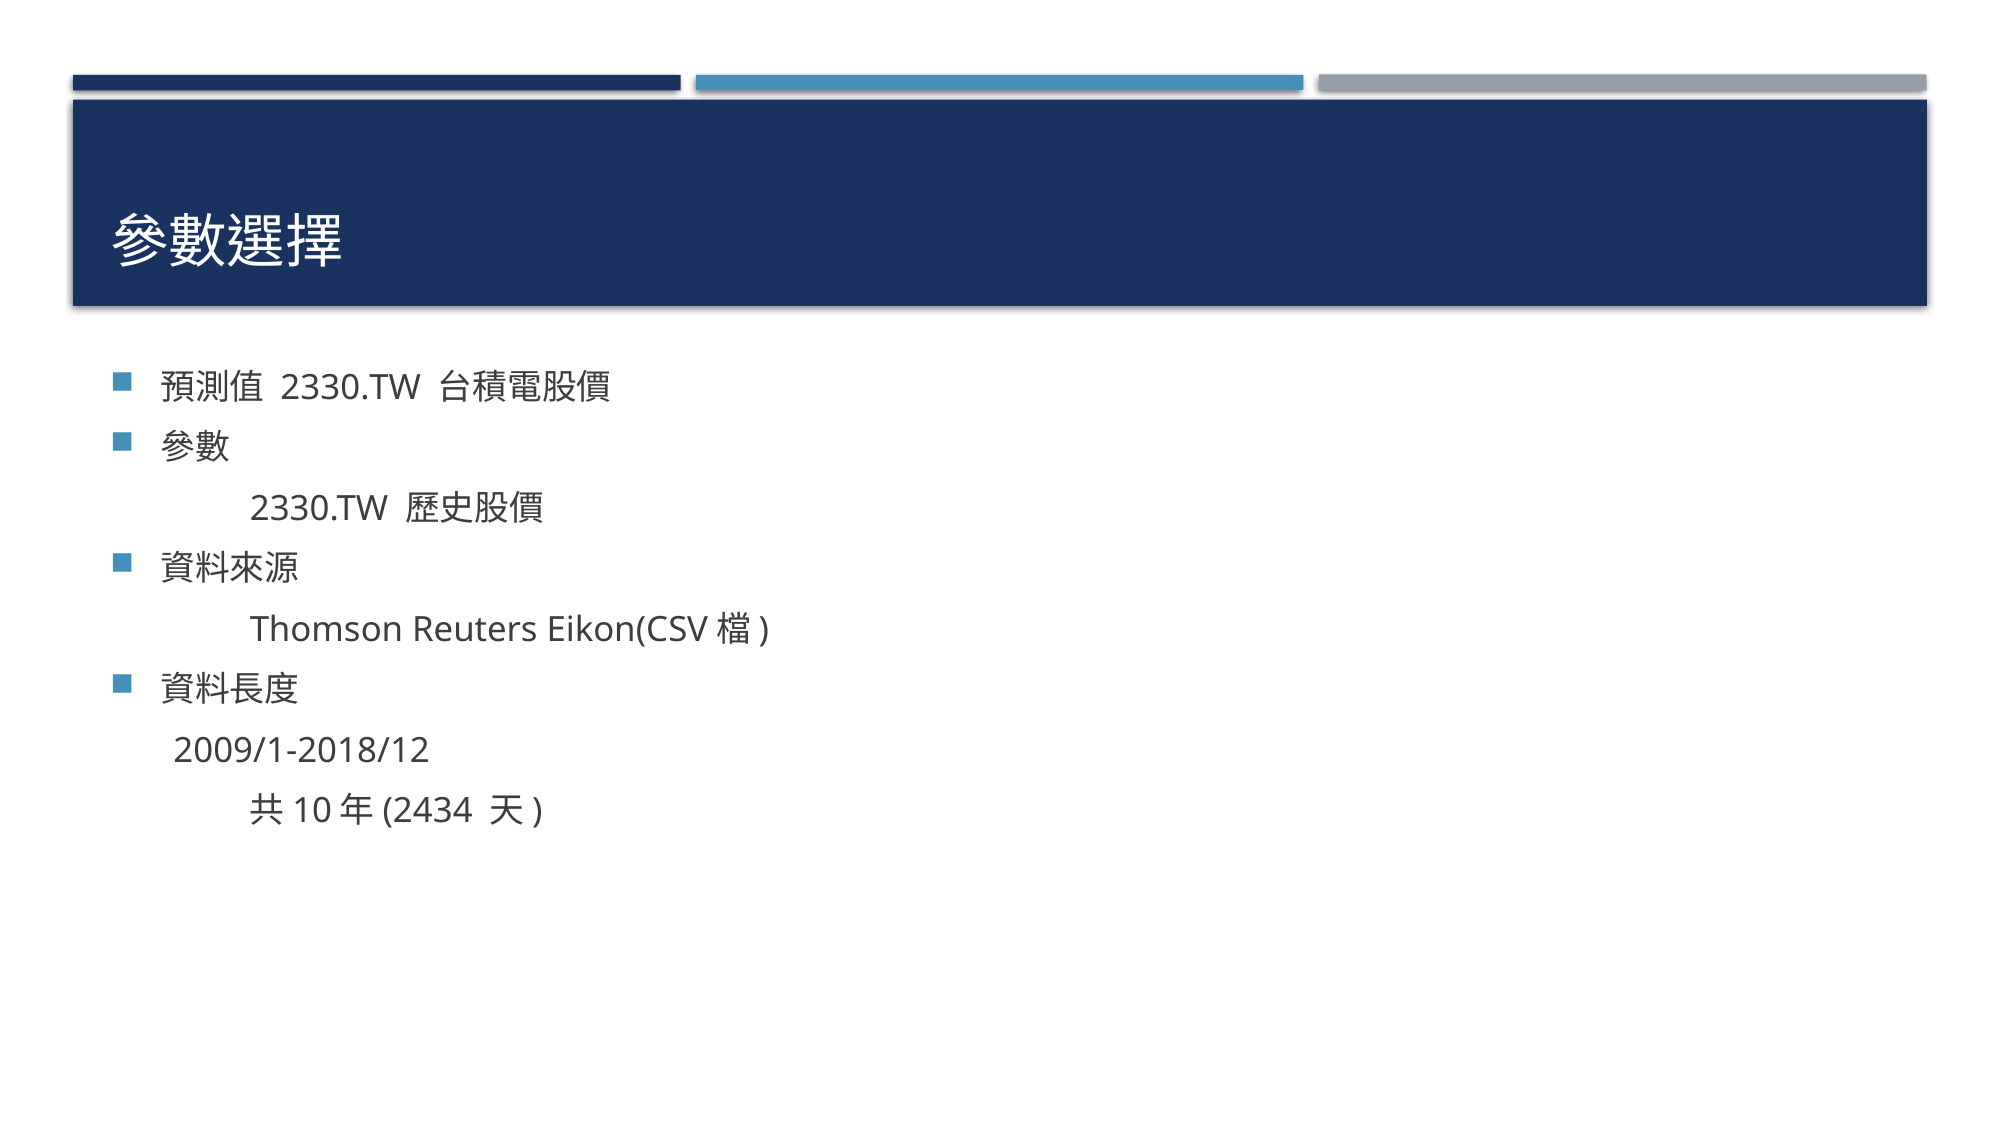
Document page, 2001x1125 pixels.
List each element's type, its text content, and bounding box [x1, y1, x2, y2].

list 預測值 2330.TW 台積電股價 參數 2330.TW 歷史股價 資料來源 Thomson Reuters Eikon(CSV檔) 資料長度 2009/1-2018/12 共10年(2434 天) [95, 357, 980, 839]
title 參數選擇 [95, 119, 1905, 282]
